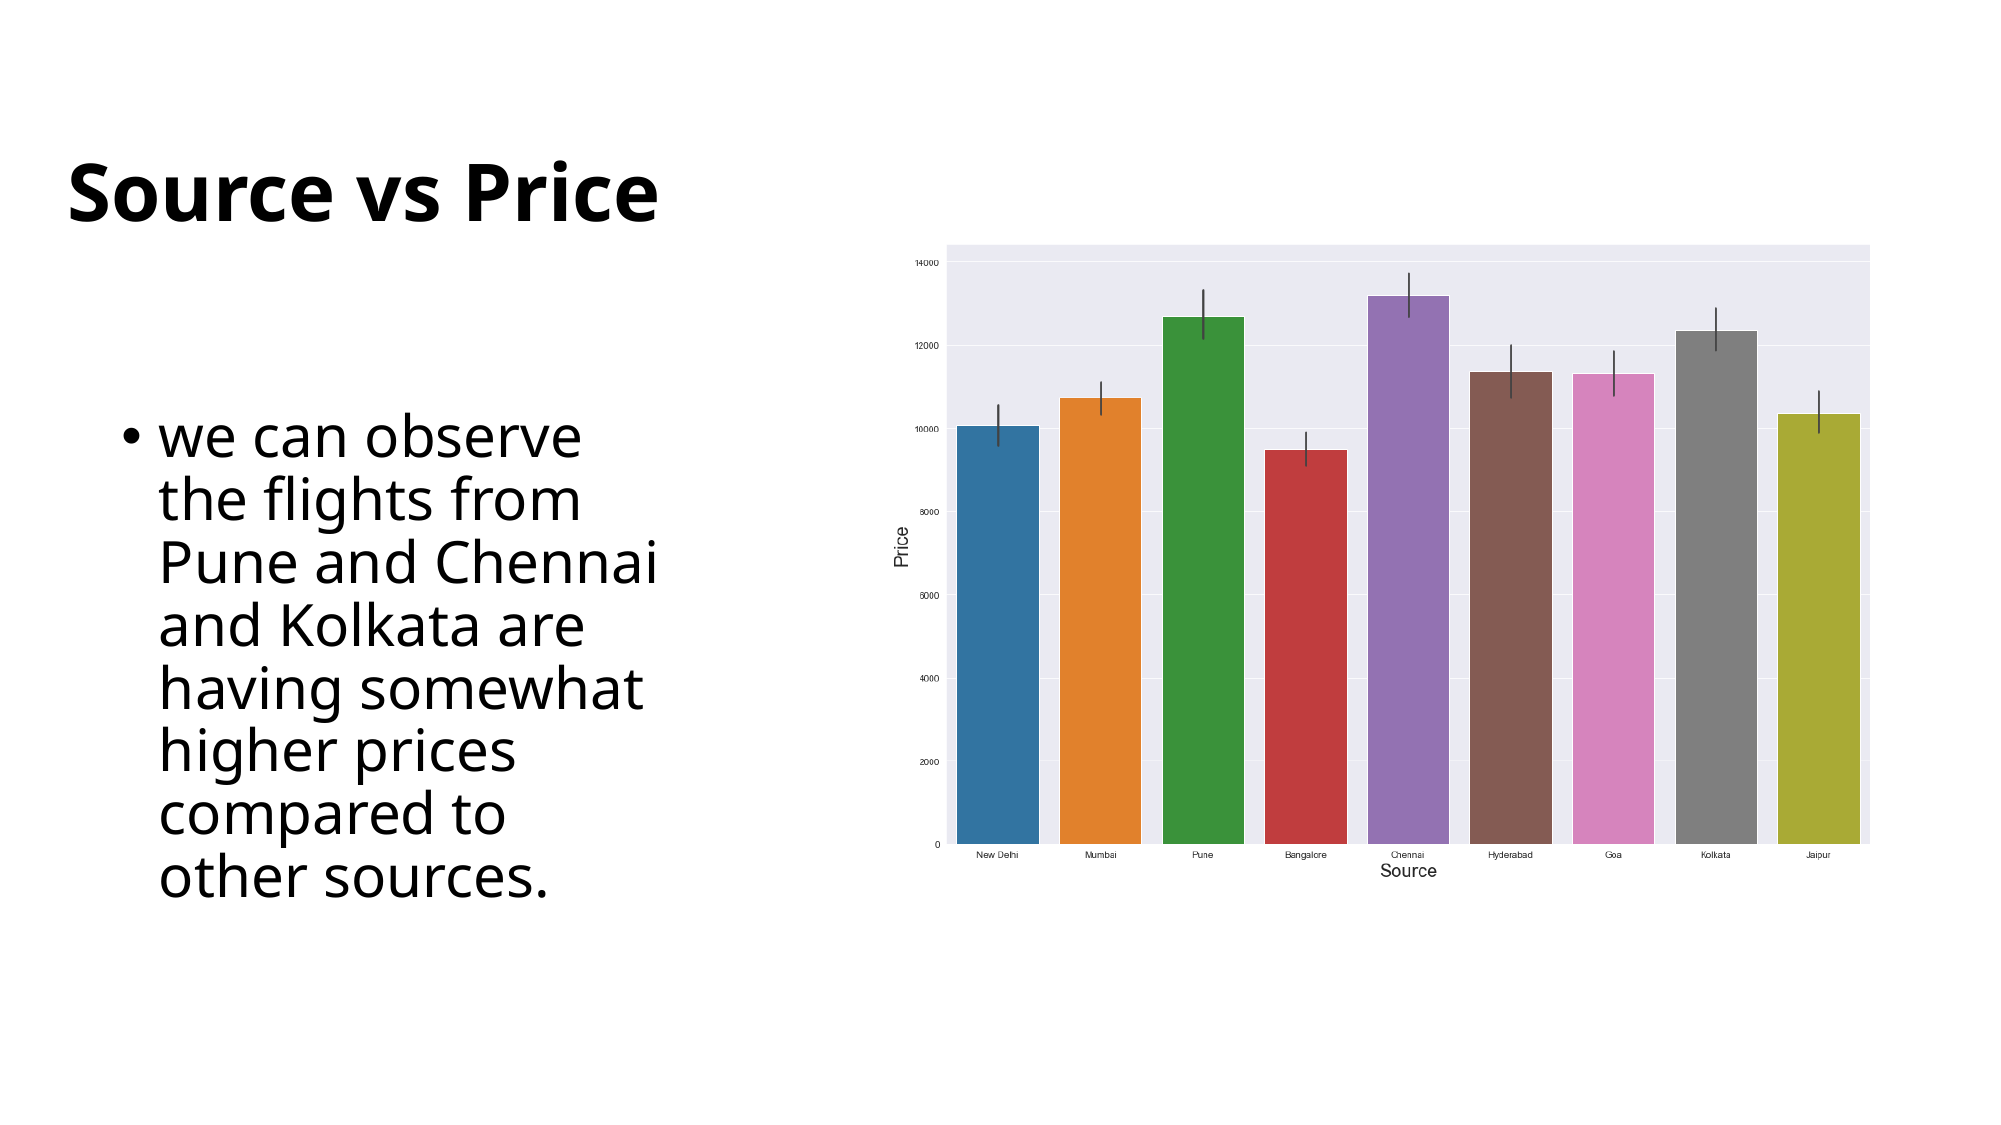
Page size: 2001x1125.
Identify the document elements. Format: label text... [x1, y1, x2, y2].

picture [886, 238, 1875, 886]
list we can observe the flights from Pune and Chennai and Kolkata are having somewhat higher prices compared to other sources. [106, 399, 682, 1021]
title Source vs Price [52, 103, 682, 370]
